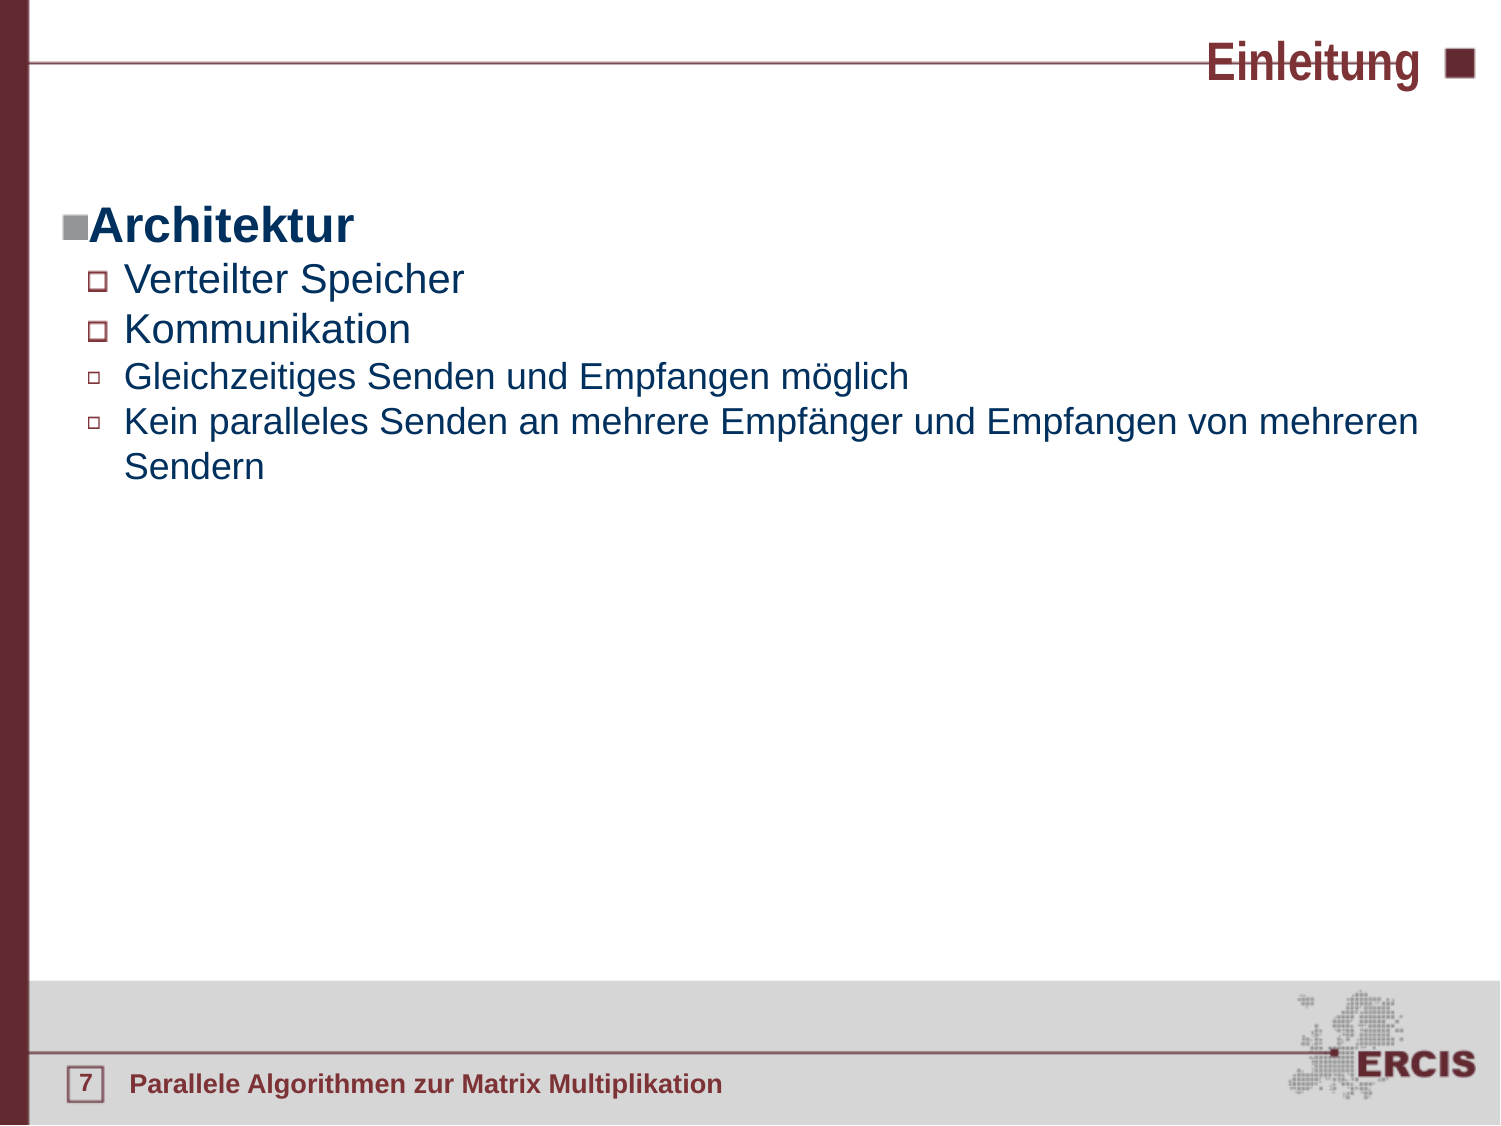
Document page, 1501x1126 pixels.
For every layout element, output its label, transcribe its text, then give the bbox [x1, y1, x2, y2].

text_box Architektur Verteilter Speicher Kommunikation Gleichzeitiges Senden und Empfangen möglich Kein paralleles Senden an mehrere Empfänger und Empfangen von mehreren Sendern [33, 182, 1469, 963]
text_box Einleitung [1193, 26, 1426, 182]
picture [0, 0, 1501, 1125]
